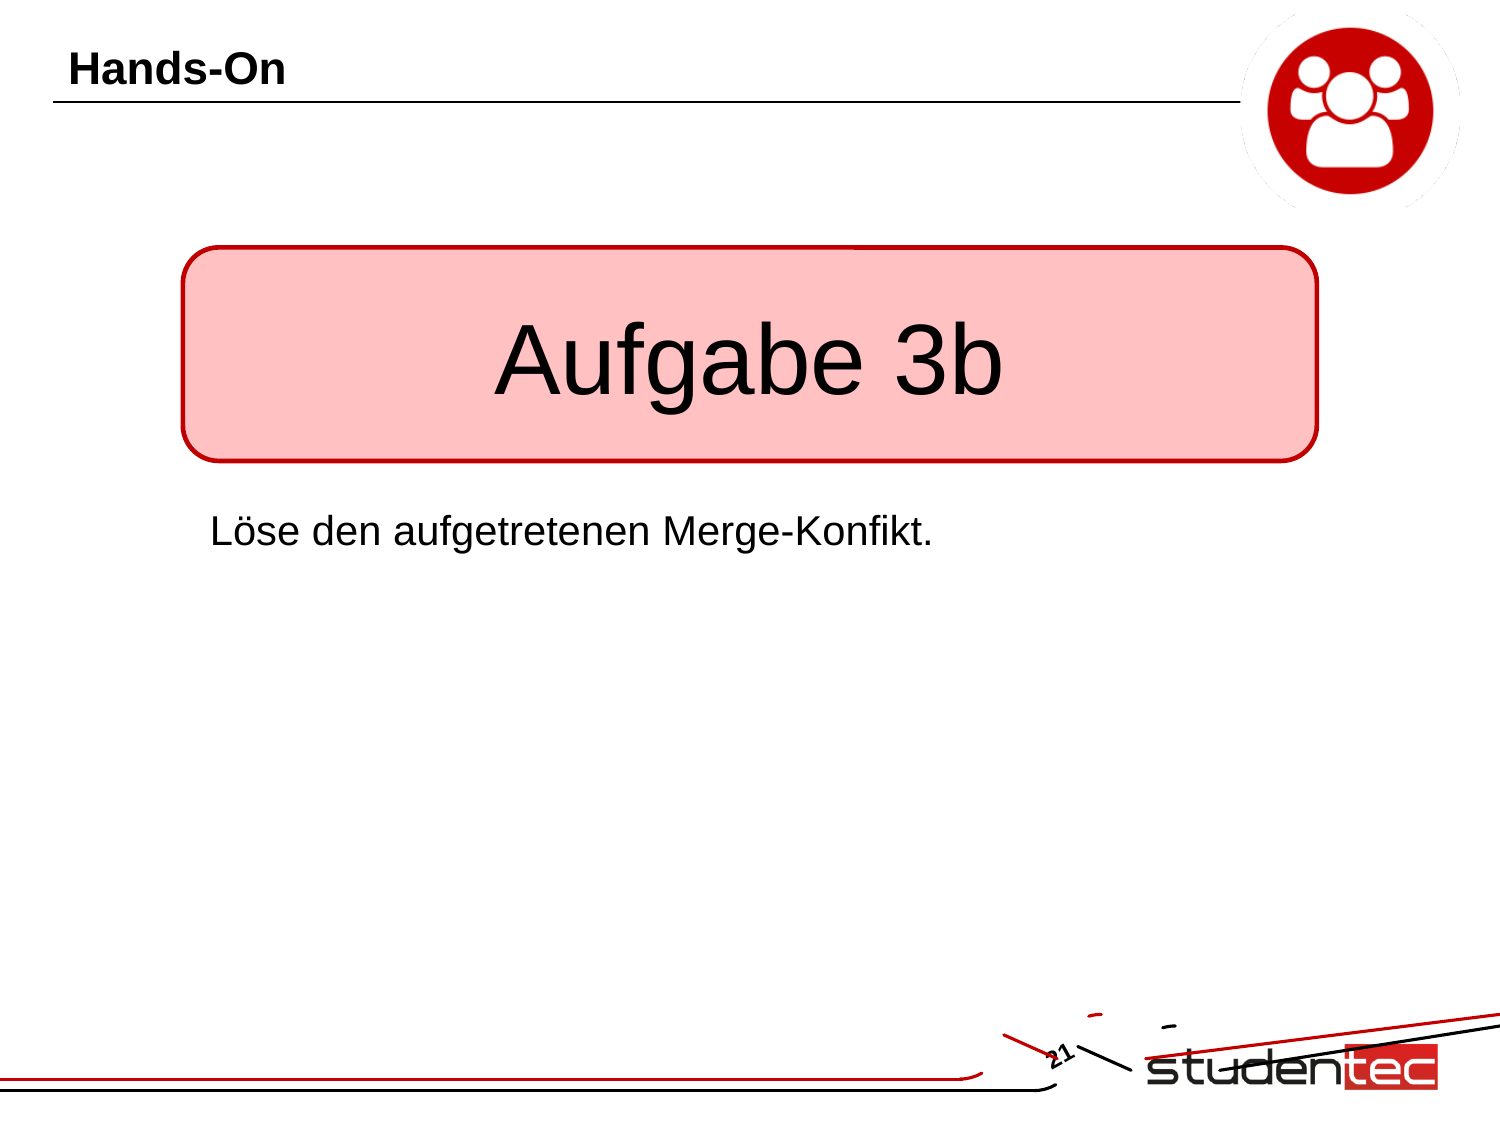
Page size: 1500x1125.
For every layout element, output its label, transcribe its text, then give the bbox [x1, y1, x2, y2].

picture [1139, 1042, 1447, 1096]
title Hands-On [53, 45, 1234, 102]
list Löse den aufgetretenen Merge-Konfikt. [193, 490, 1307, 730]
text_box Aufgabe 3b [180, 245, 1319, 464]
picture [1239, 14, 1461, 208]
